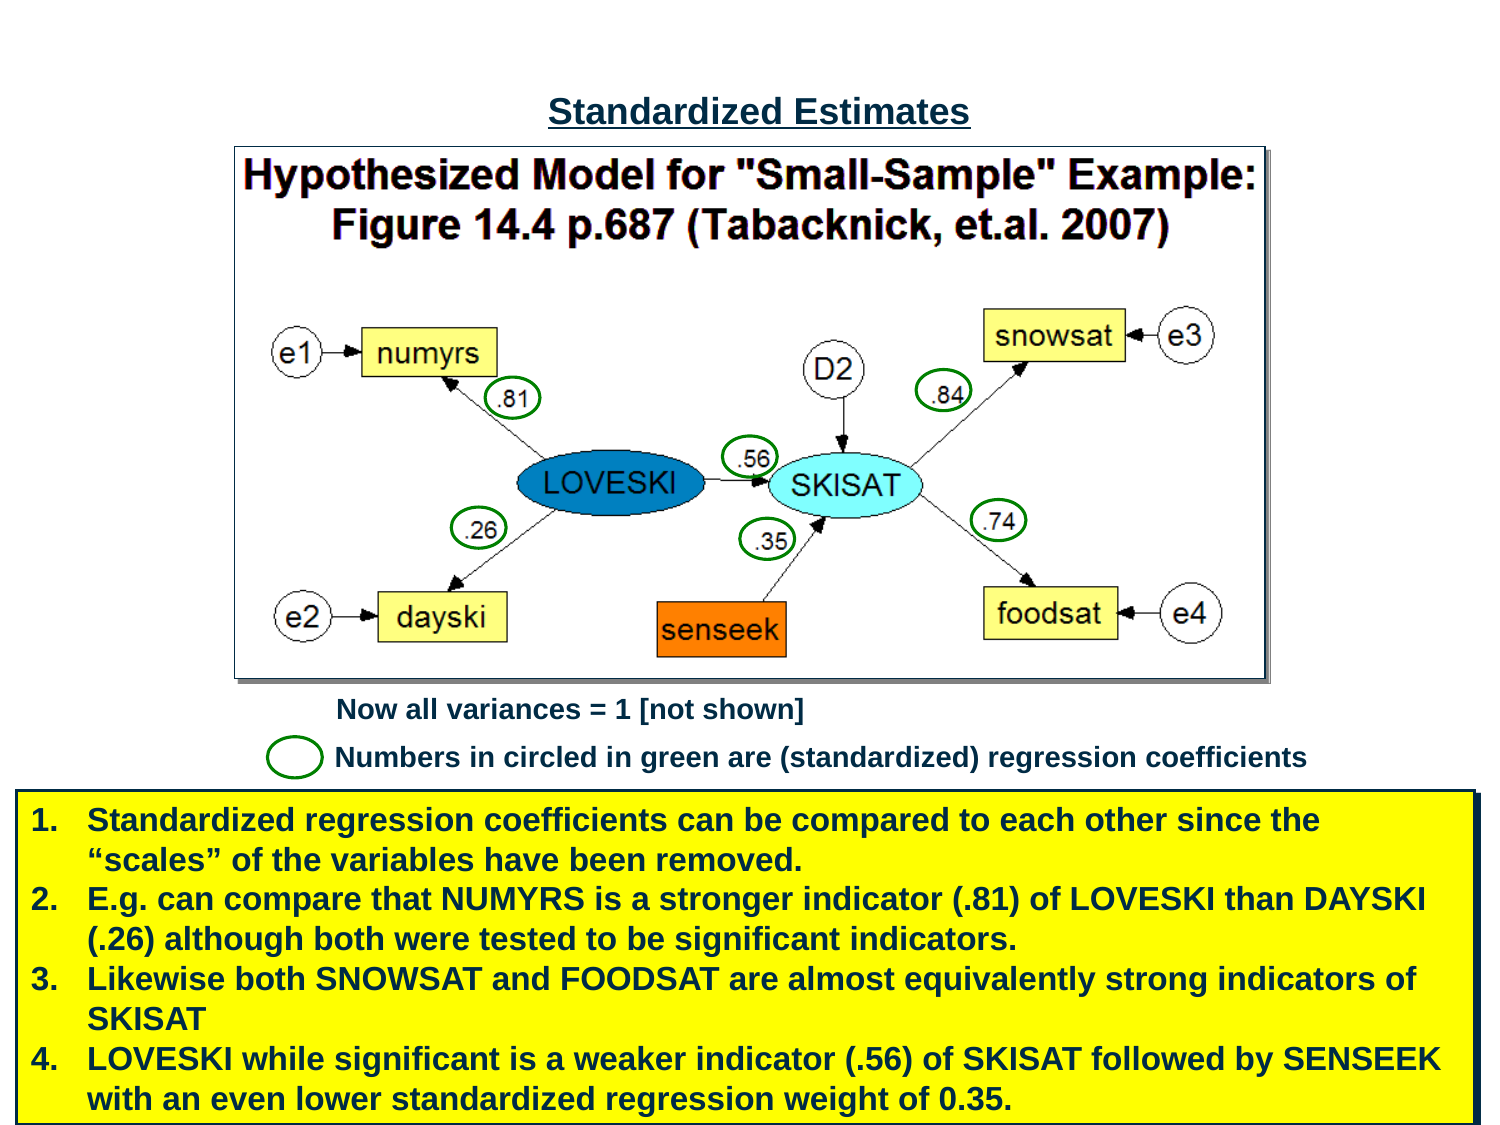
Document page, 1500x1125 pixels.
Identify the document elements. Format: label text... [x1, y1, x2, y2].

picture [235, 147, 1265, 678]
text_box Standardized regression coefficients can be compared to each other since the “scales” of the variables have been removed. E.g. can compare that NUMYRS is a stronger indicator (.81) of LOVESKI than DAYSKI (.26) although both were tested to be significant indicators. Likewise both SNOWSAT and FOODSAT are almost equivalently strong indicators of SKISAT LOVESKI while significant is a weaker indicator (.56) of SKISAT followed by SENSEEK with an even lower standardized regression weight of 0.35. [16, 790, 1475, 1125]
text_box Standardized Estimates [533, 79, 986, 140]
text_box Now all variances = 1 [not shown] [321, 686, 820, 730]
text_box [267, 736, 319, 778]
text_box Numbers in circled in green are (standardized) regression coefficients [319, 730, 1324, 781]
